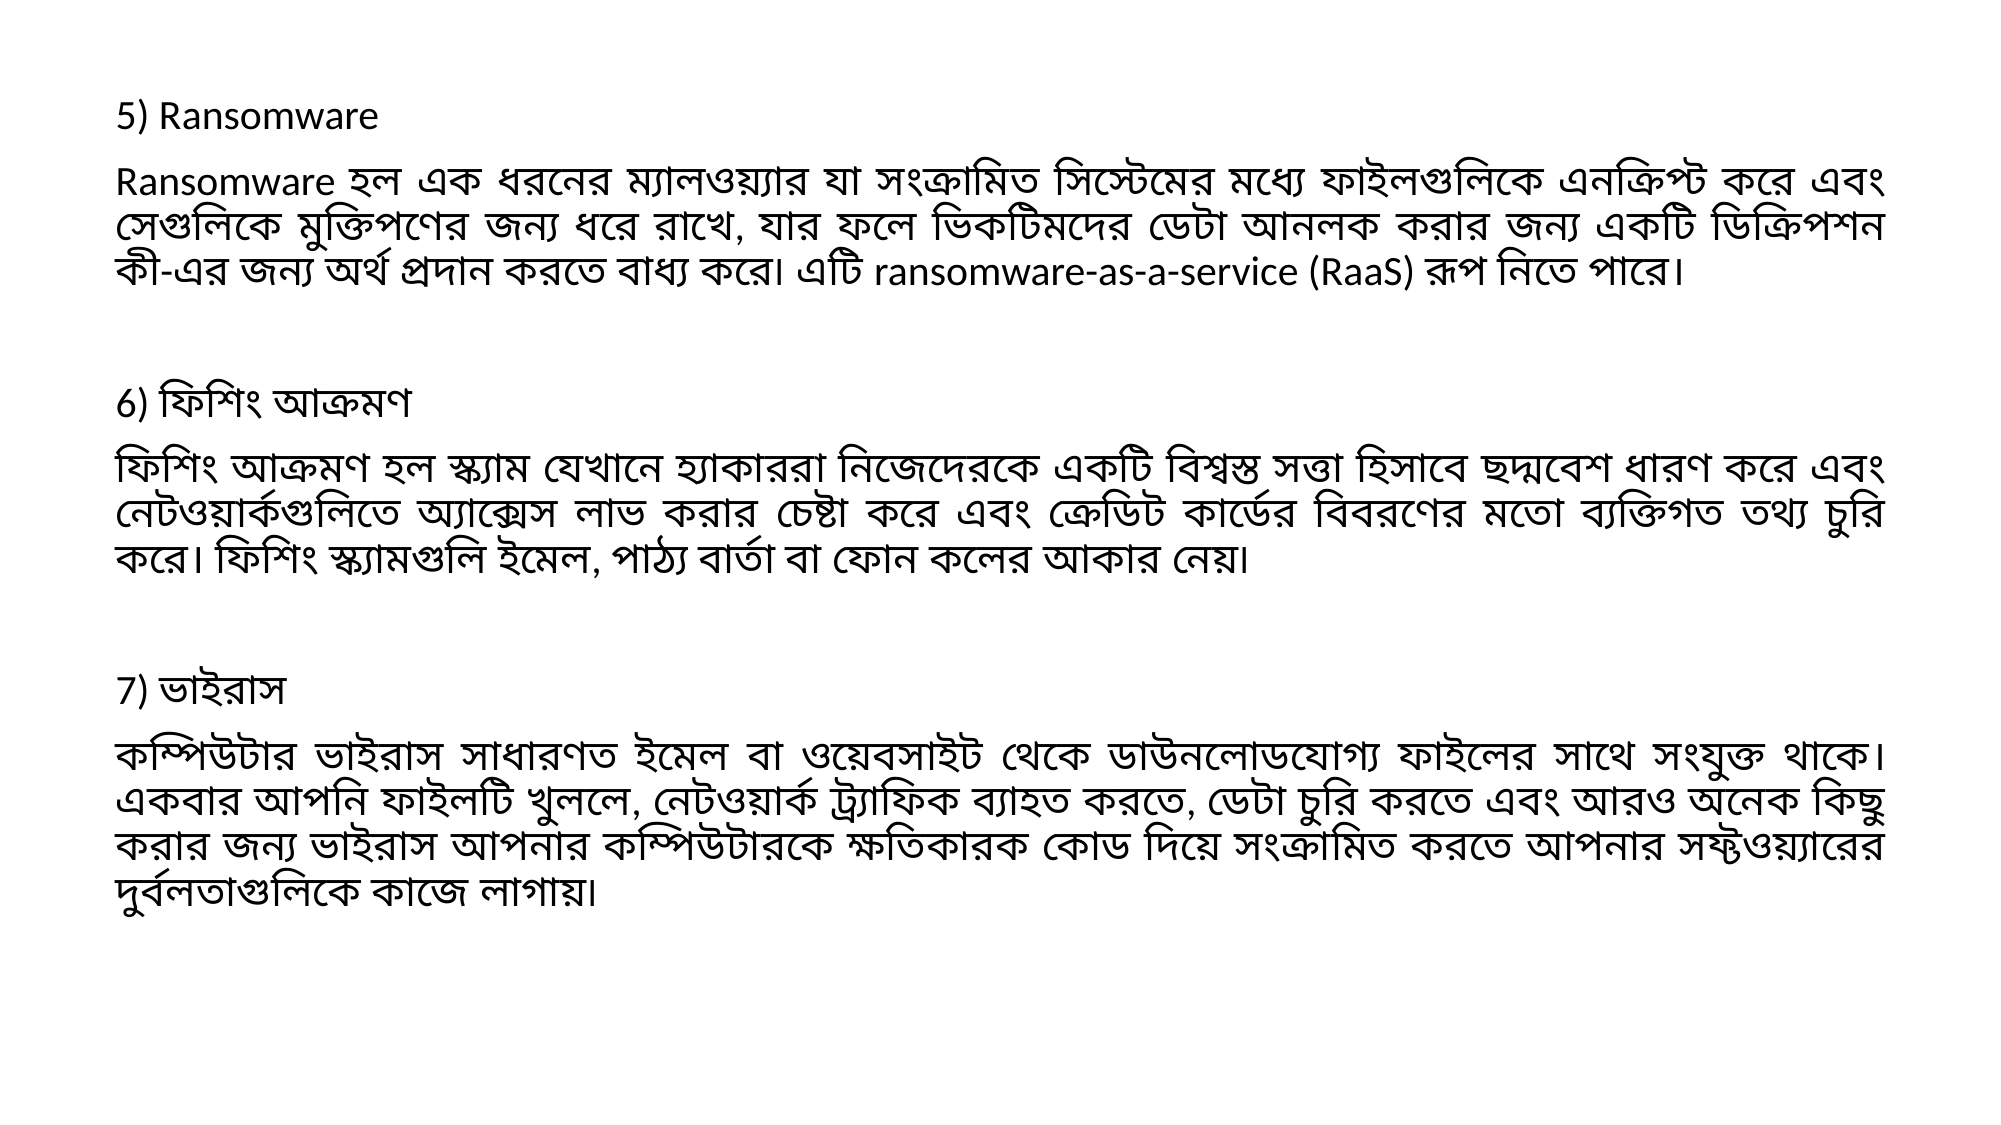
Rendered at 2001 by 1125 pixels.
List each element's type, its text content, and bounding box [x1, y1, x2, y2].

list 5) Ransomware Ransomware হল এক ধরনের ম্যালওয়্যার যা সংক্রামিত সিস্টেমের মধ্যে ফাইলগুলিকে এনক্রিপ্ট করে এবং সেগুলিকে মুক্তিপণের জন্য ধরে রাখে, যার ফলে ভিকটিমদের ডেটা আনলক করার জন্য একটি ডিক্রিপশন কী-এর জন্য অর্থ প্রদান করতে বাধ্য করে৷ এটি ransomware-as-a-service (RaaS) রূপ নিতে পারে। 6) ফিশিং আক্রমণ ফিশিং আক্রমণ হল স্ক্যাম যেখানে হ্যাকাররা নিজেদেরকে একটি বিশ্বস্ত সত্তা হিসাবে ছদ্মবেশ ধারণ করে এবং নেটওয়ার্কগুলিতে অ্যাক্সেস লাভ করার চেষ্টা করে এবং ক্রেডিট কার্ডের বিবরণের মতো ব্যক্তিগত তথ্য চুরি করে। ফিশিং স্ক্যামগুলি ইমেল, পাঠ্য বার্তা বা ফোন কলের আকার নেয়৷ 7) ভাইরাস কম্পিউটার ভাইরাস সাধারণত ইমেল বা ওয়েবসাইট থেকে ডাউনলোডযোগ্য ফাইলের সাথে সংযুক্ত থাকে। একবার আপনি ফাইলটি খুললে, নেটওয়ার্ক ট্র্যাফিক ব্যাহত করতে, ডেটা চুরি করতে এবং আরও অনেক কিছু করার জন্য ভাইরাস আপনার কম্পিউটারকে ক্ষতিকারক কোড দিয়ে সংক্রামিত করতে আপনার সফ্টওয়্যারের দুর্বলতাগুলিকে কাজে লাগায়৷ [100, 85, 1901, 1055]
